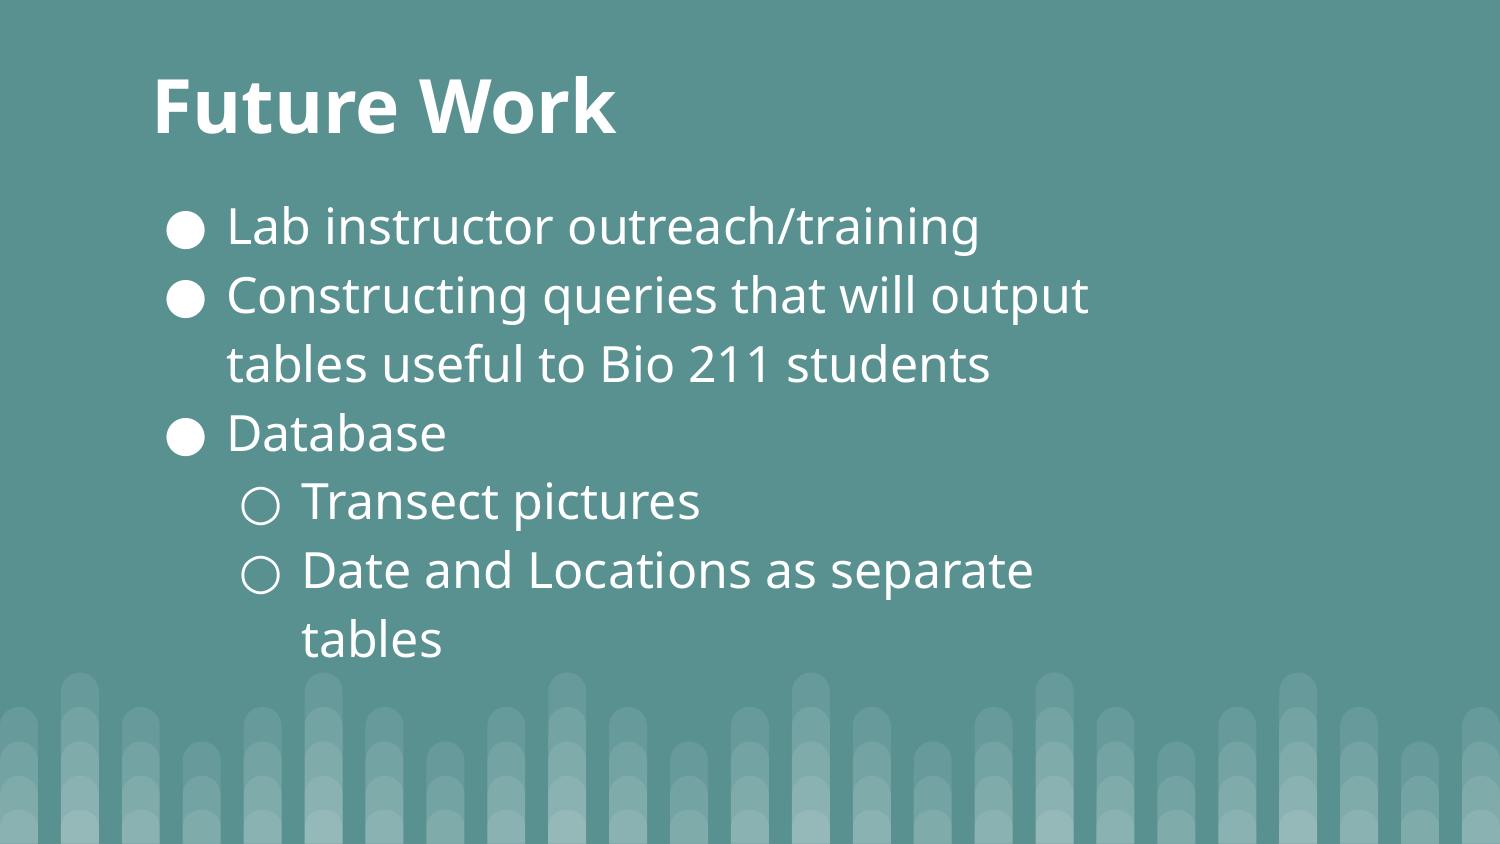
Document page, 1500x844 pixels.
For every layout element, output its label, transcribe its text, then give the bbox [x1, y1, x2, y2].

title Future Work [136, 36, 1098, 171]
list Lab instructor outreach/training Constructing queries that will output tables useful to Bio 211 students Database Transect pictures Date and Locations as separate tables [136, 170, 1181, 747]
